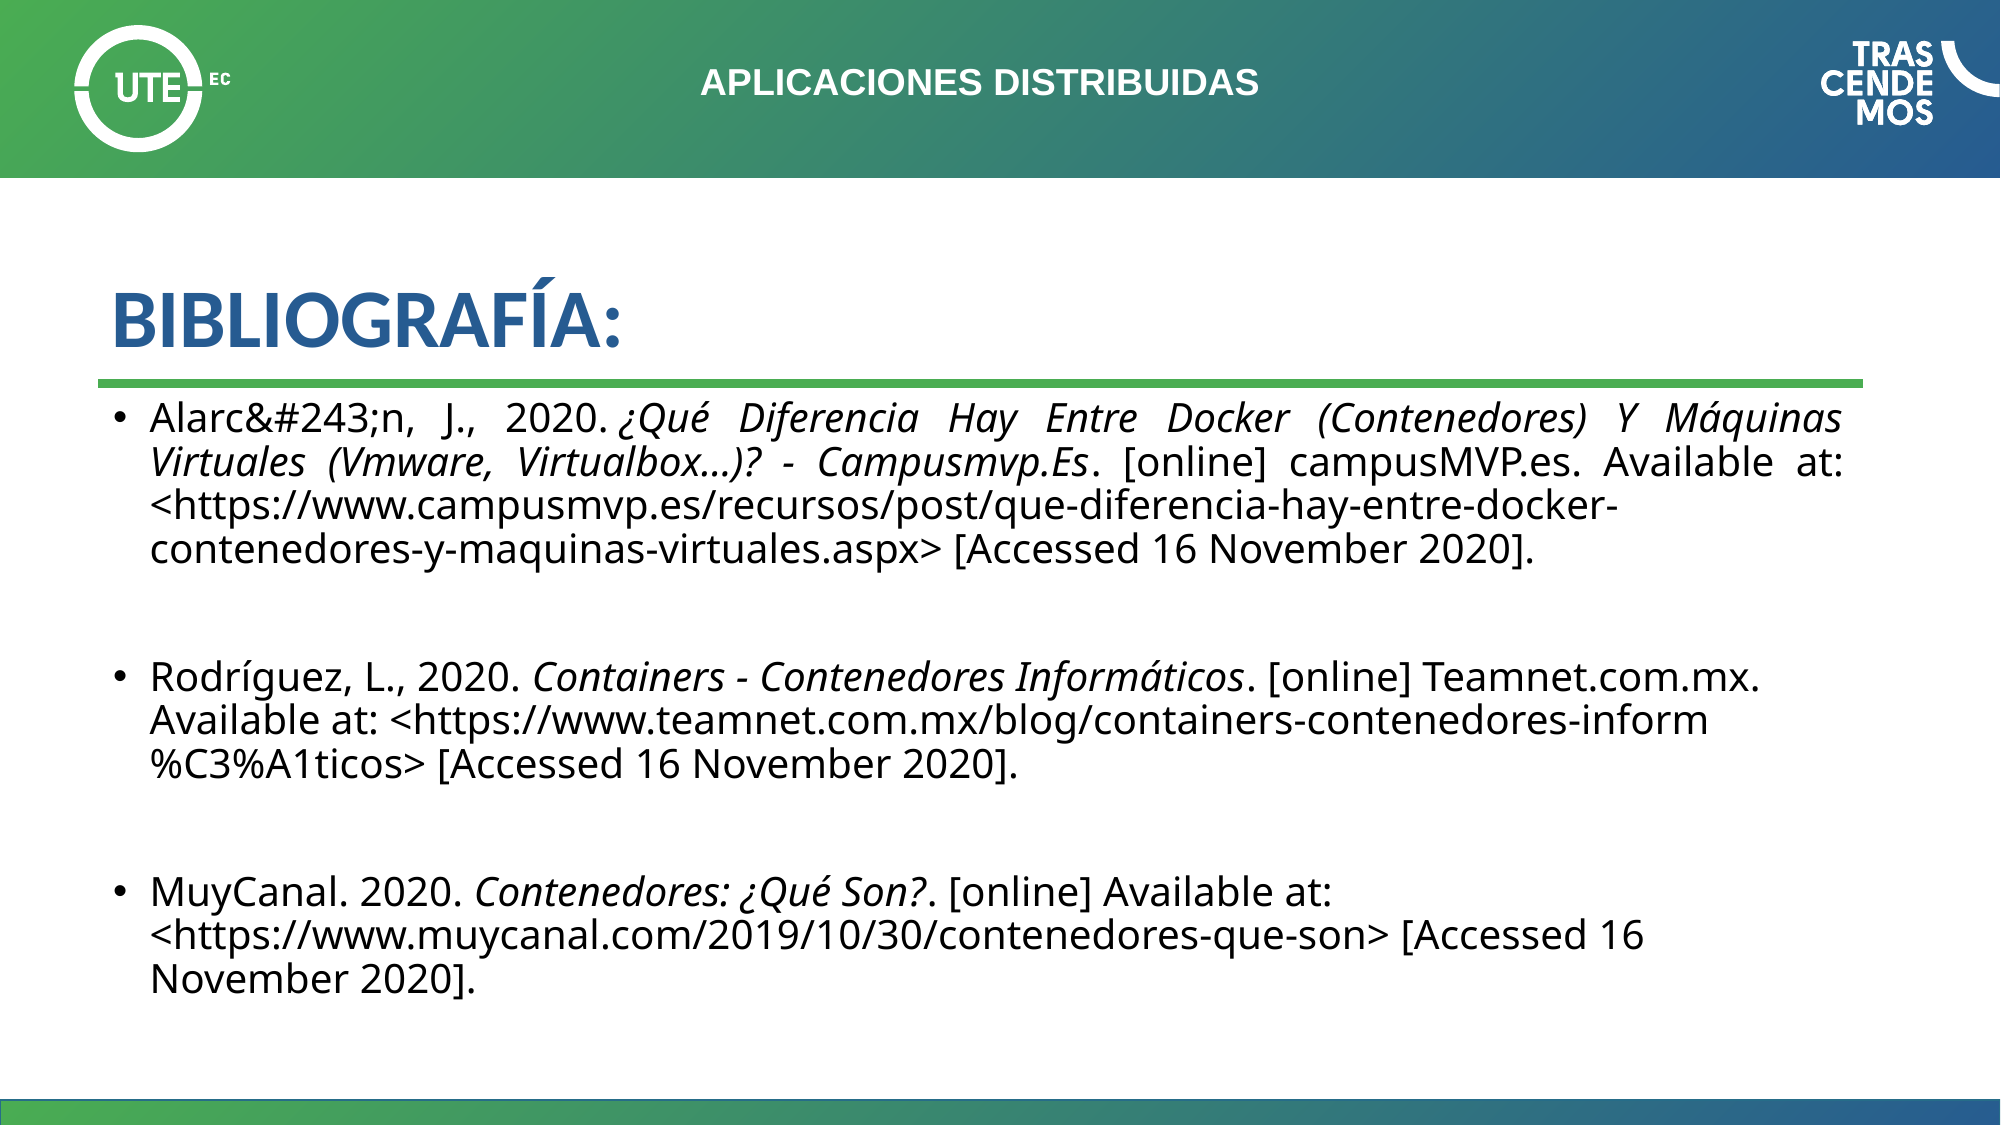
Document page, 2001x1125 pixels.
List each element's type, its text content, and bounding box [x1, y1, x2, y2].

list Alarc&#243;n, J., 2020. ¿Qué Diferencia Hay Entre Docker (Contenedores) Y Máquinas Virtuales (Vmware, Virtualbox...)? - Campusmvp.Es. [online] campusMVP.es. Available at: <https://www.campusmvp.es/recursos/post/que-diferencia-hay-entre-docker-contenedores-y-maquinas-virtuales.aspx> [Accessed 16 November 2020]. Rodríguez, L., 2020. Containers - Contenedores Informáticos. [online] Teamnet.com.mx. Available at: <https://www.teamnet.com.mx/blog/containers-contenedores-inform%C3%A1ticos> [Accessed 16 November 2020]. MuyCanal. 2020. Contenedores: ¿Qué Son?. [online] Available at: <https://www.muycanal.com/2019/10/30/contenedores-que-son> [Accessed 16 November 2020]. [98, 389, 1860, 1016]
title APLICACIONES DISTRIBUIDAS [292, 15, 1679, 150]
list BIBLIOGRAFÍA: [96, 238, 1863, 374]
